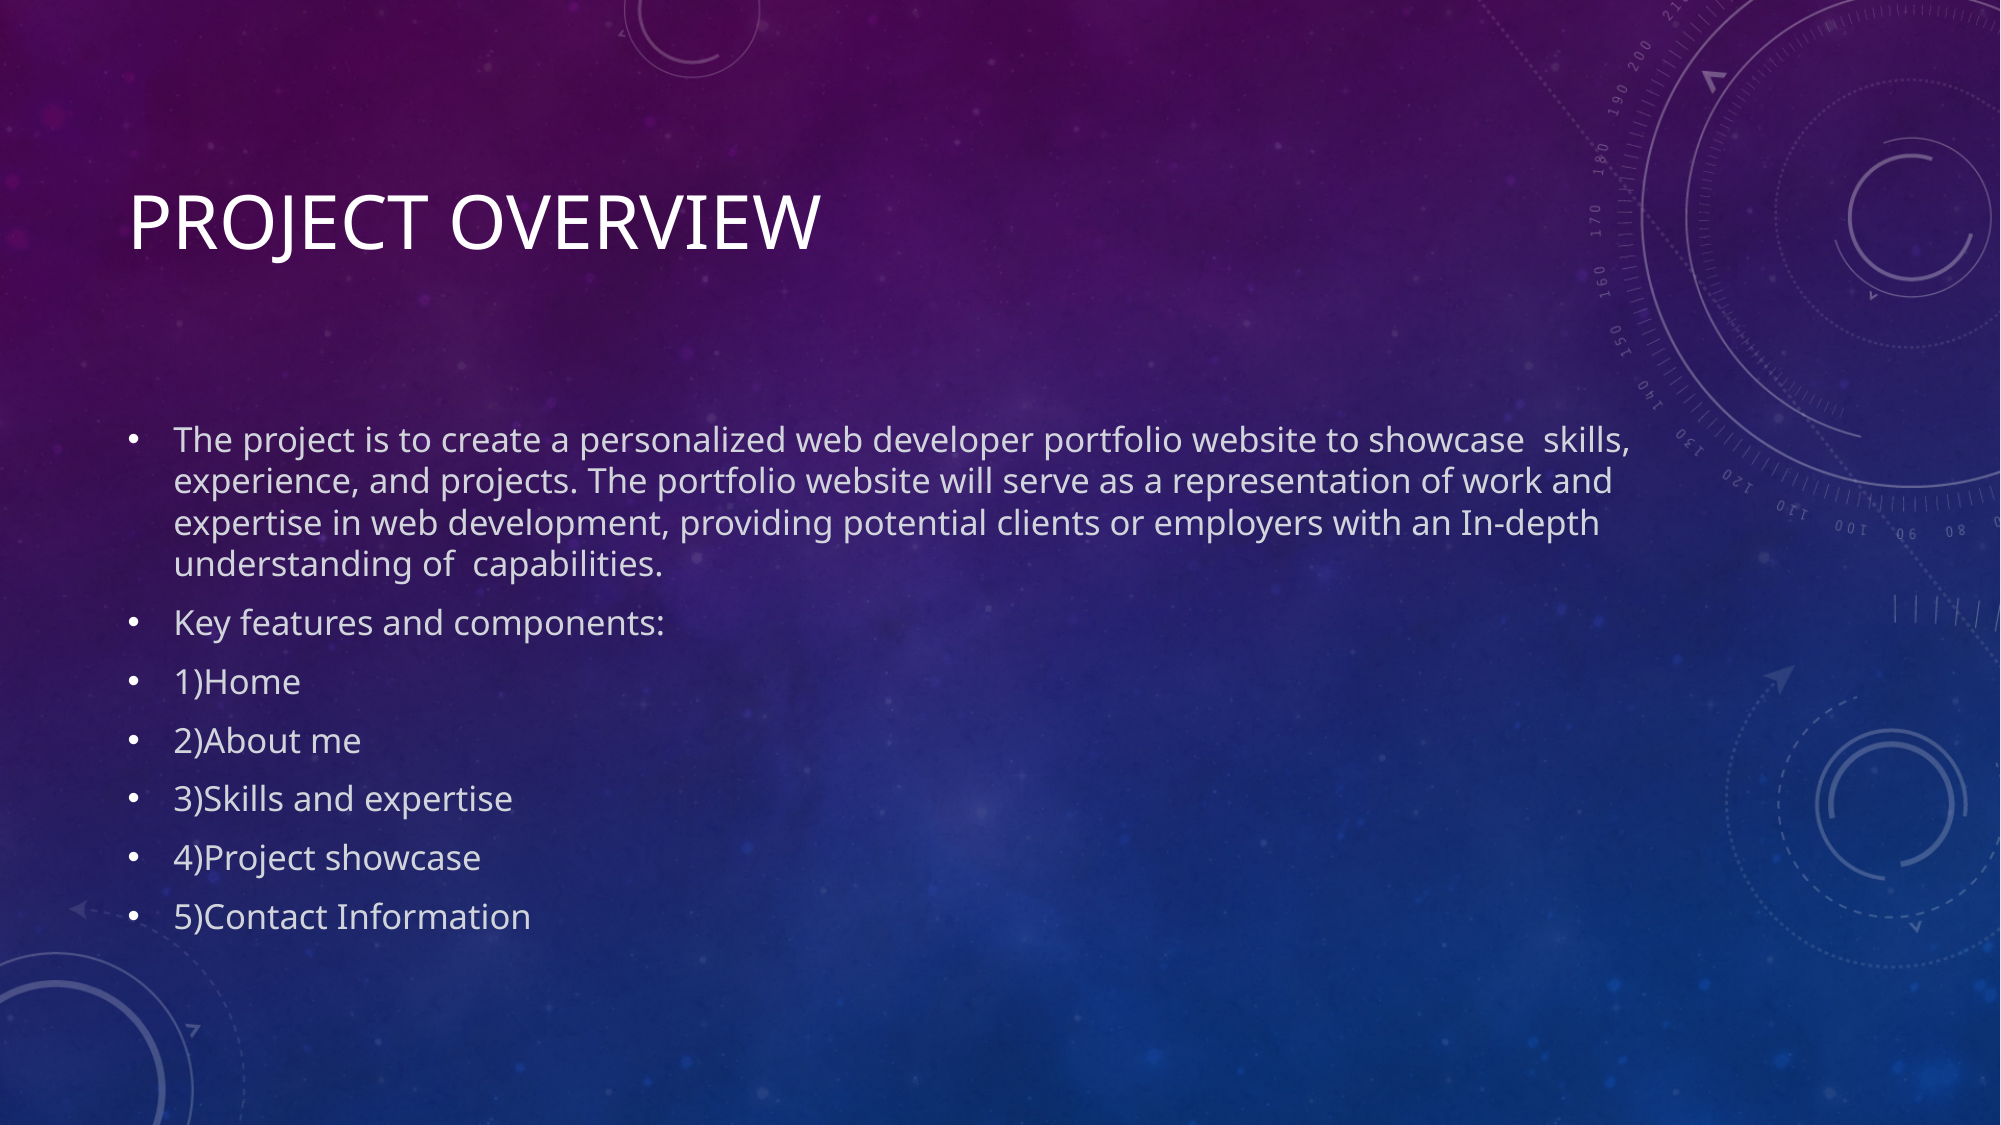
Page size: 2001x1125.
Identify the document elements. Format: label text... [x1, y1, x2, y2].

title Project Overview [112, 99, 1775, 339]
list The project is to create a personalized web developer portfolio website to showcase skills, experience, and projects. The portfolio website will serve as a representation of work and expertise in web development, providing potential clients or employers with an In-depth understanding of capabilities. Key features and components: 1)Home 2)About me 3)Skills and expertise 4)Project showcase 5)Contact Information [112, 351, 1775, 950]
picture [0, 0, 2001, 1125]
